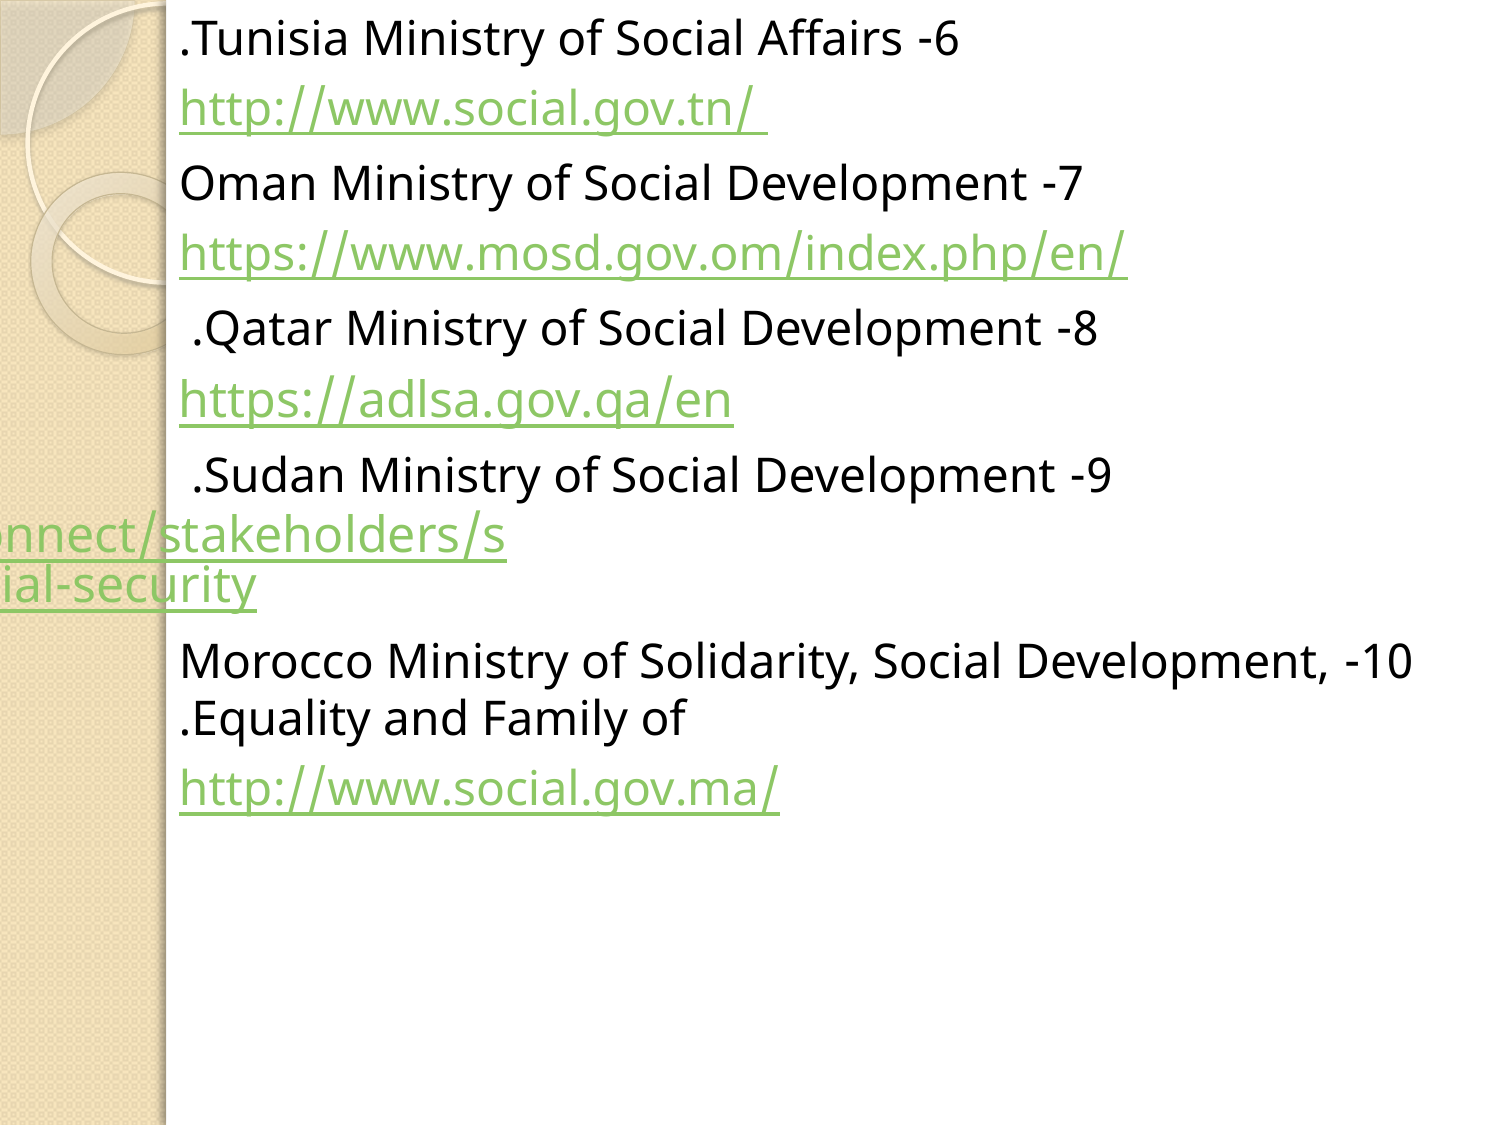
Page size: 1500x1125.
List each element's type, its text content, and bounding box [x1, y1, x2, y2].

text_box 6- Tunisia Ministry of Social Affairs. http://www.social.gov.tn/ 7- Oman Ministry of Social Development https://www.mosd.gov.om/index.php/en/ 8- Qatar Ministry of Social Development. https://adlsa.gov.qa/en 9- Sudan Ministry of Social Development. https://socialprotection.org/connect/stakeholders/sudan-ministry-welfare-and-social-security 10- Morocco Ministry of Solidarity, Social Development, Equality and Family of. http://www.social.gov.ma/ [163, 0, 1500, 938]
